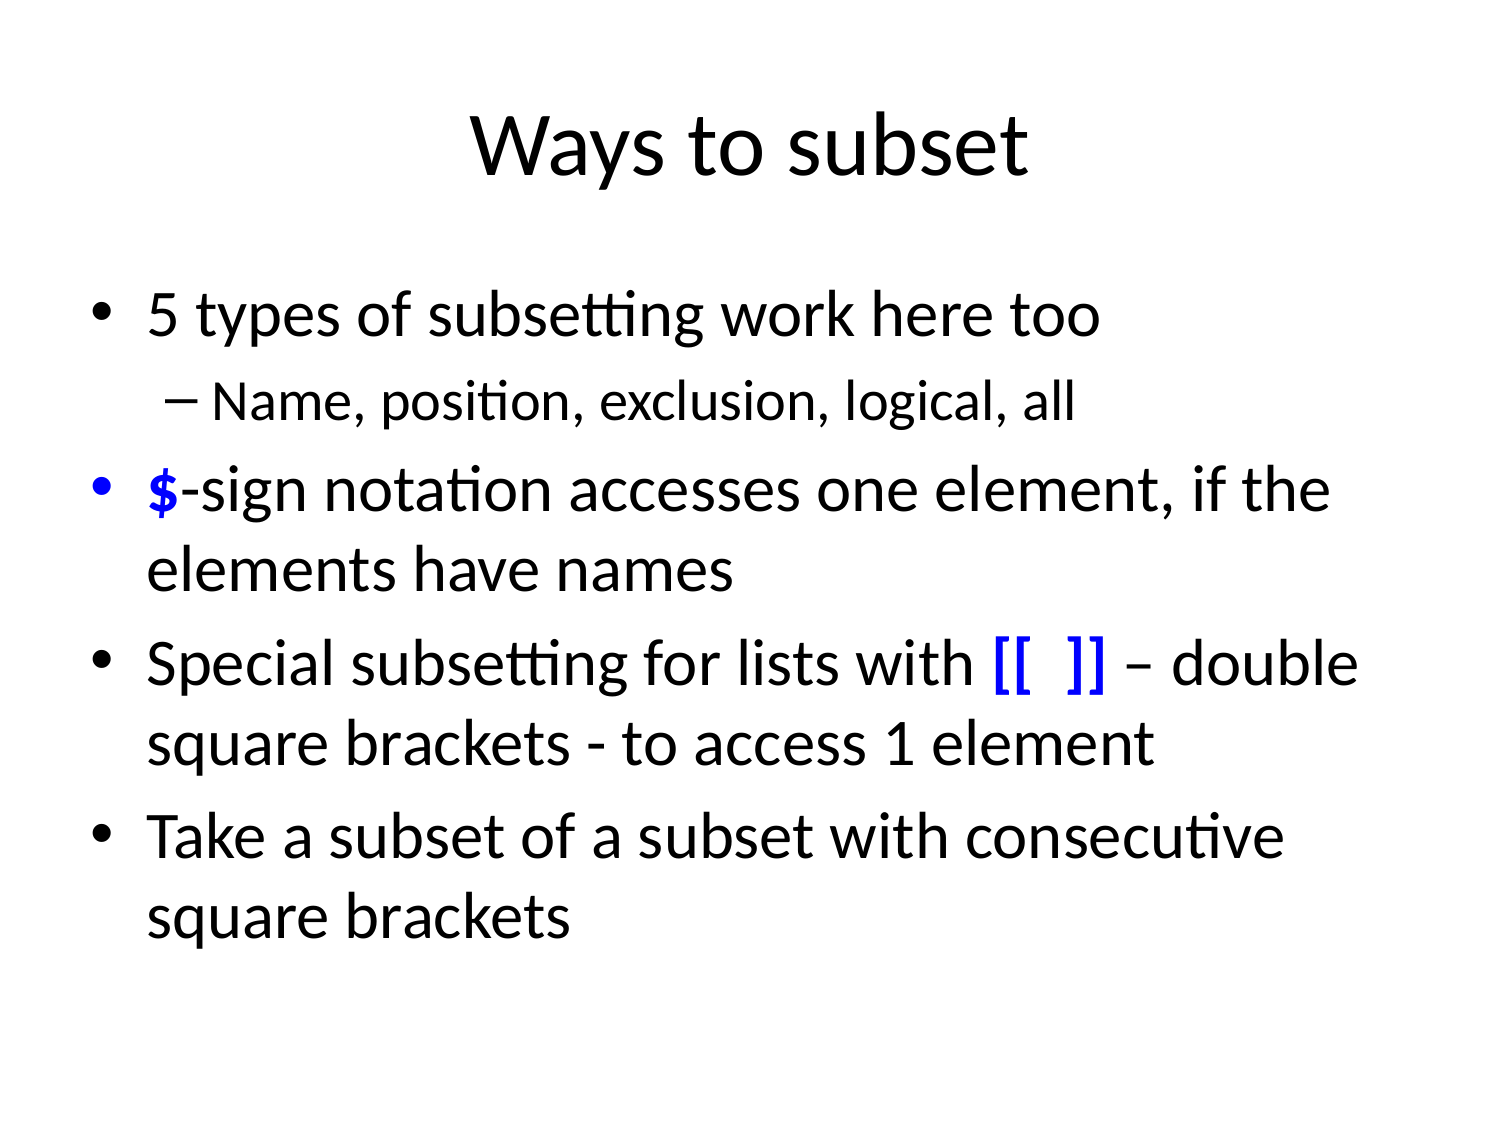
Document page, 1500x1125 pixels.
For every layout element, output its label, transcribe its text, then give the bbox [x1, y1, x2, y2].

list 5 types of subsetting work here too Name, position, exclusion, logical, all $-sign notation accesses one element, if the elements have names Special subsetting for lists with [[ ]] – double square brackets - to access 1 element Take a subset of a subset with consecutive square brackets [75, 262, 1425, 1005]
title Ways to subset [75, 45, 1425, 233]
